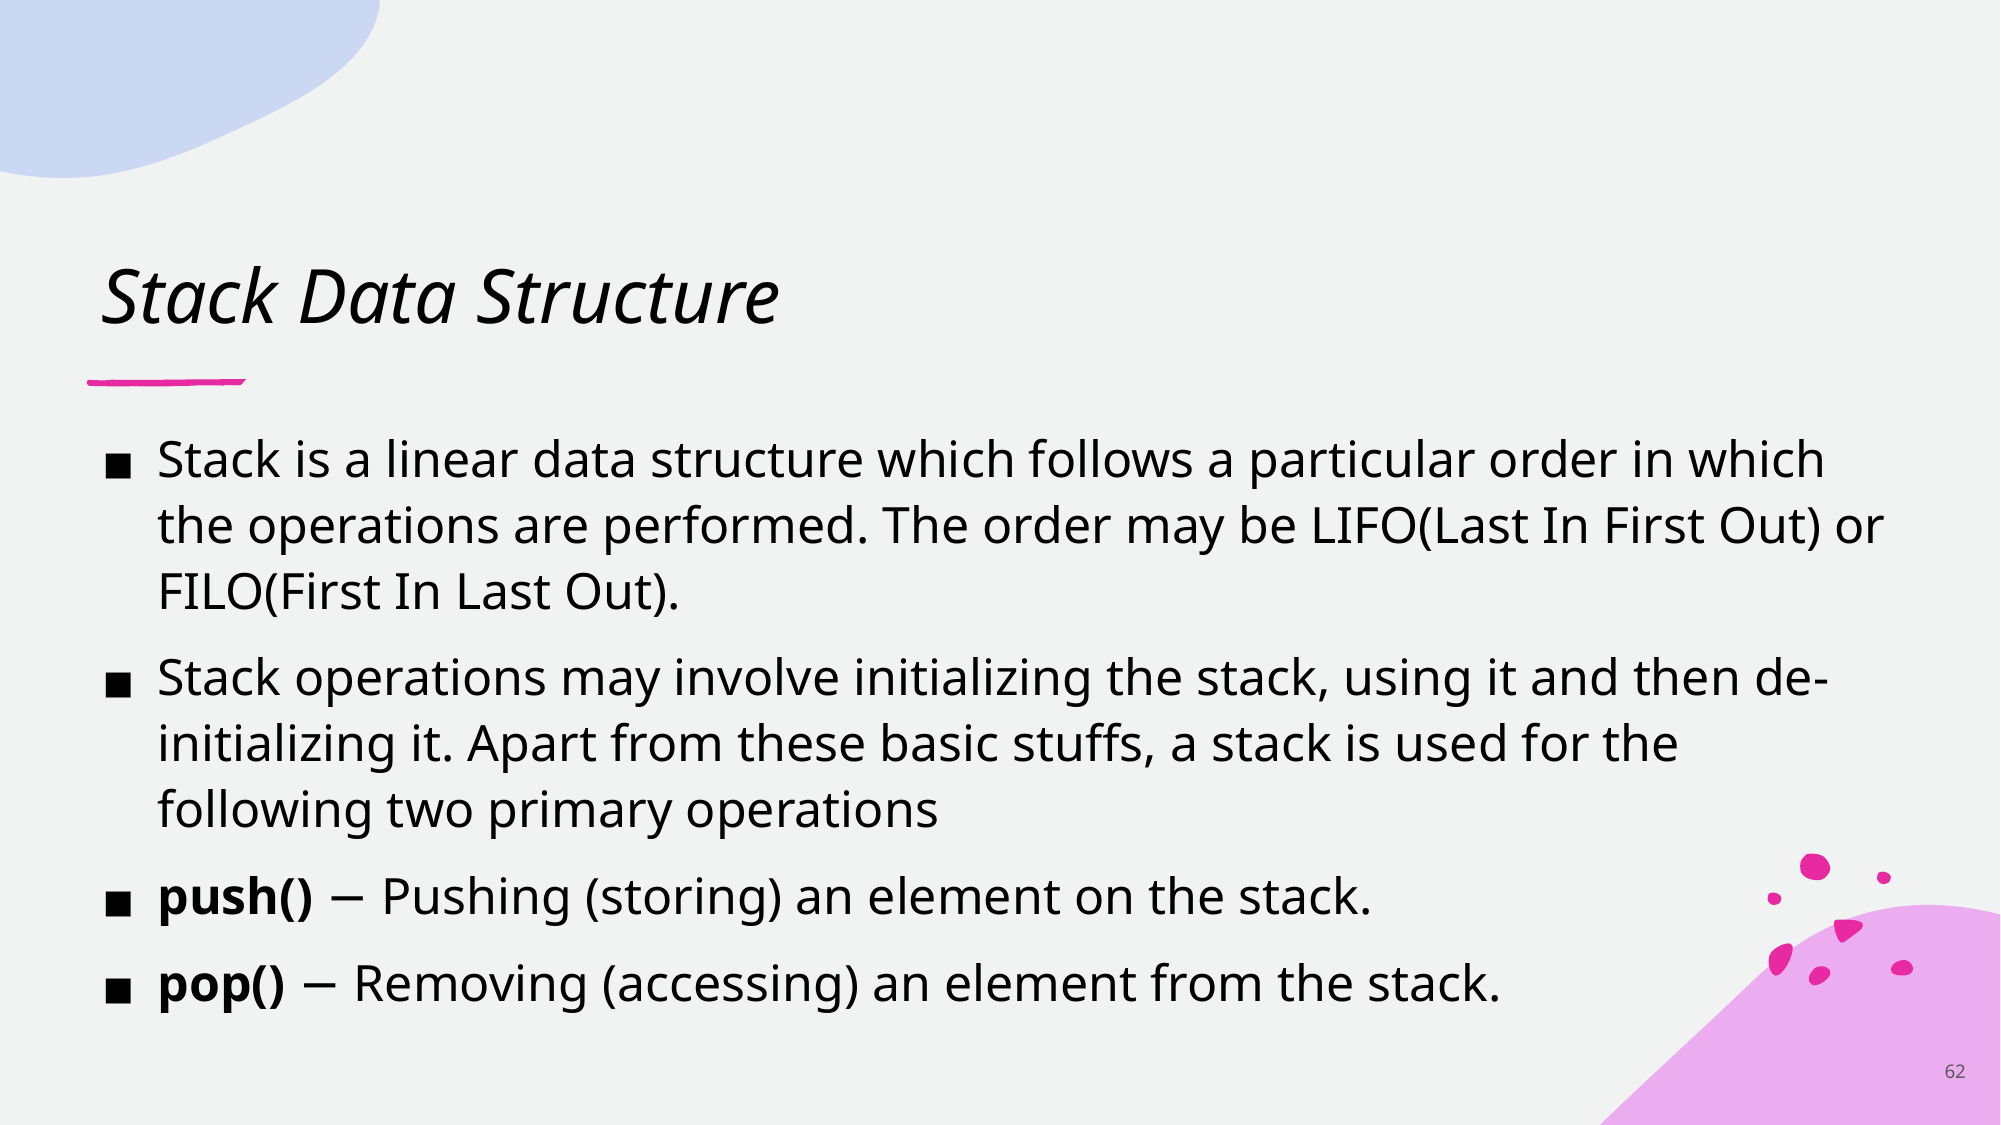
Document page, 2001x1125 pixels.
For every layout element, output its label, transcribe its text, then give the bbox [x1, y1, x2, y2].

slide_number ‹#› [1911, 1042, 1999, 1103]
title Stack Data Structure [86, 129, 1740, 347]
list Stack is a linear data structure which follows a particular order in which the operations are performed. The order may be LIFO(Last In First Out) or FILO(First In Last Out). Stack operations may involve initializing the stack, using it and then de-initializing it. Apart from these basic stuffs, a stack is used for the following two primary operations push() − Pushing (storing) an element on the stack. pop() − Removing (accessing) an element from the stack. [86, 413, 1921, 1055]
